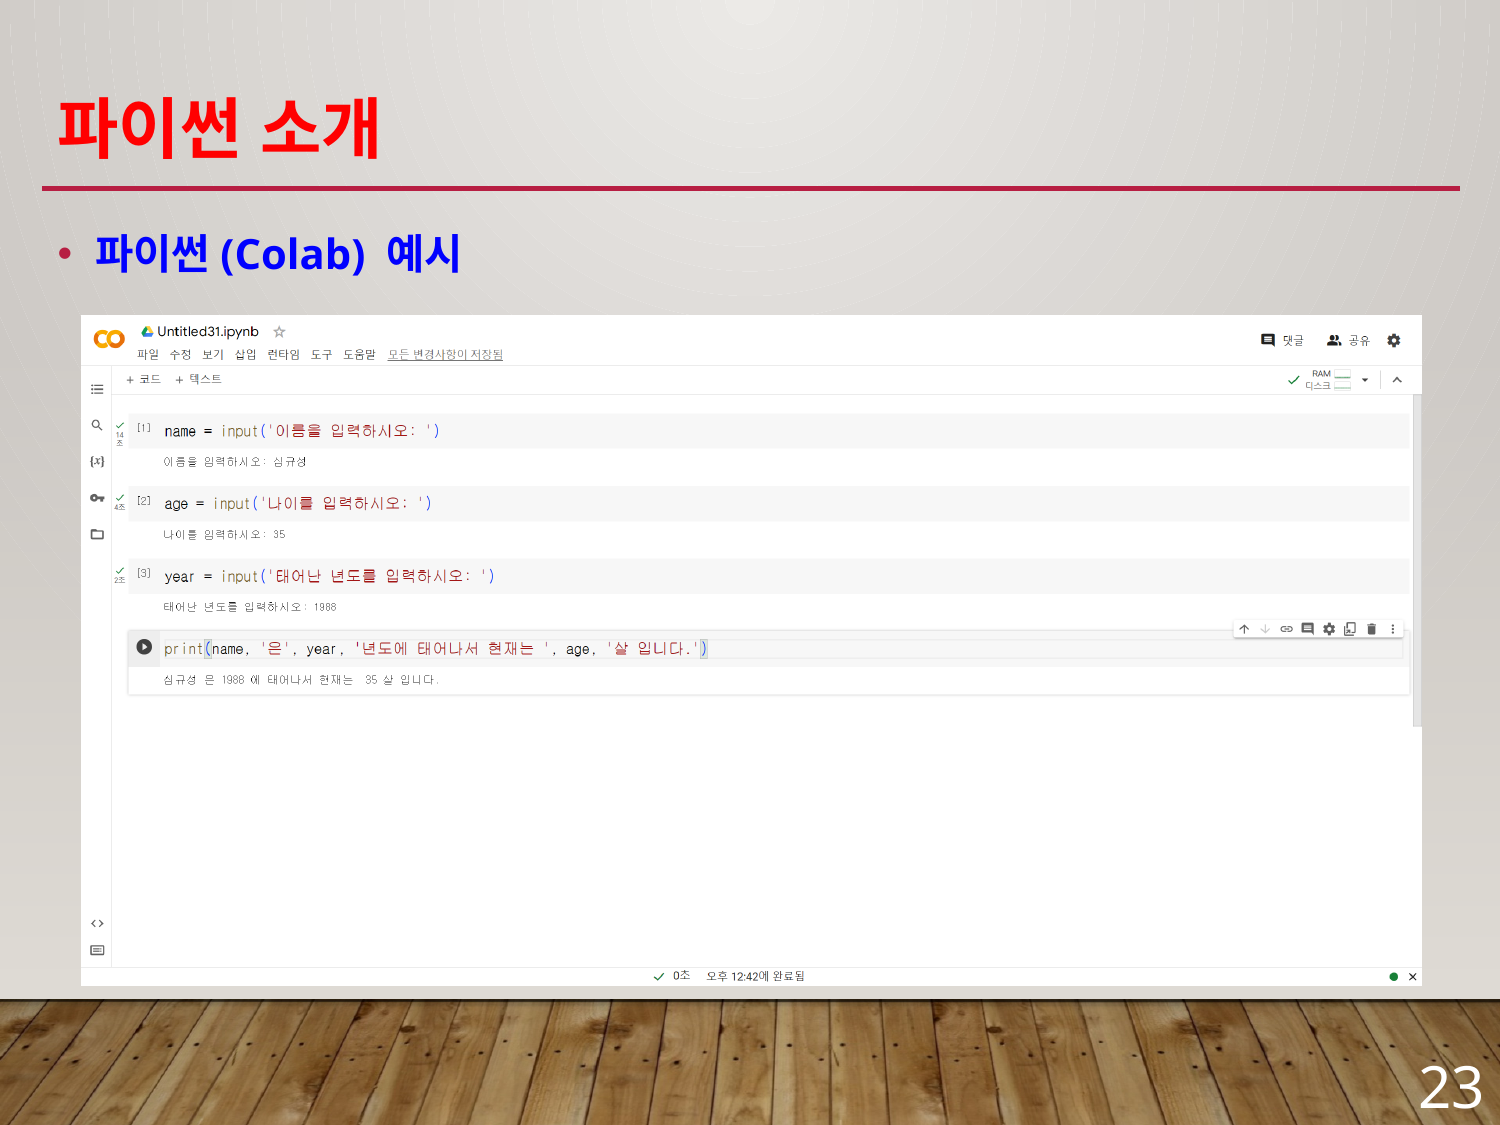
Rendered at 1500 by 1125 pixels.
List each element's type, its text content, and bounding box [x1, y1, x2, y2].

picture [81, 314, 1422, 986]
picture [0, 999, 1500, 1125]
title 파이썬 소개 [42, 16, 1461, 189]
list 파이썬(Colab) 예시 [42, 210, 1461, 993]
